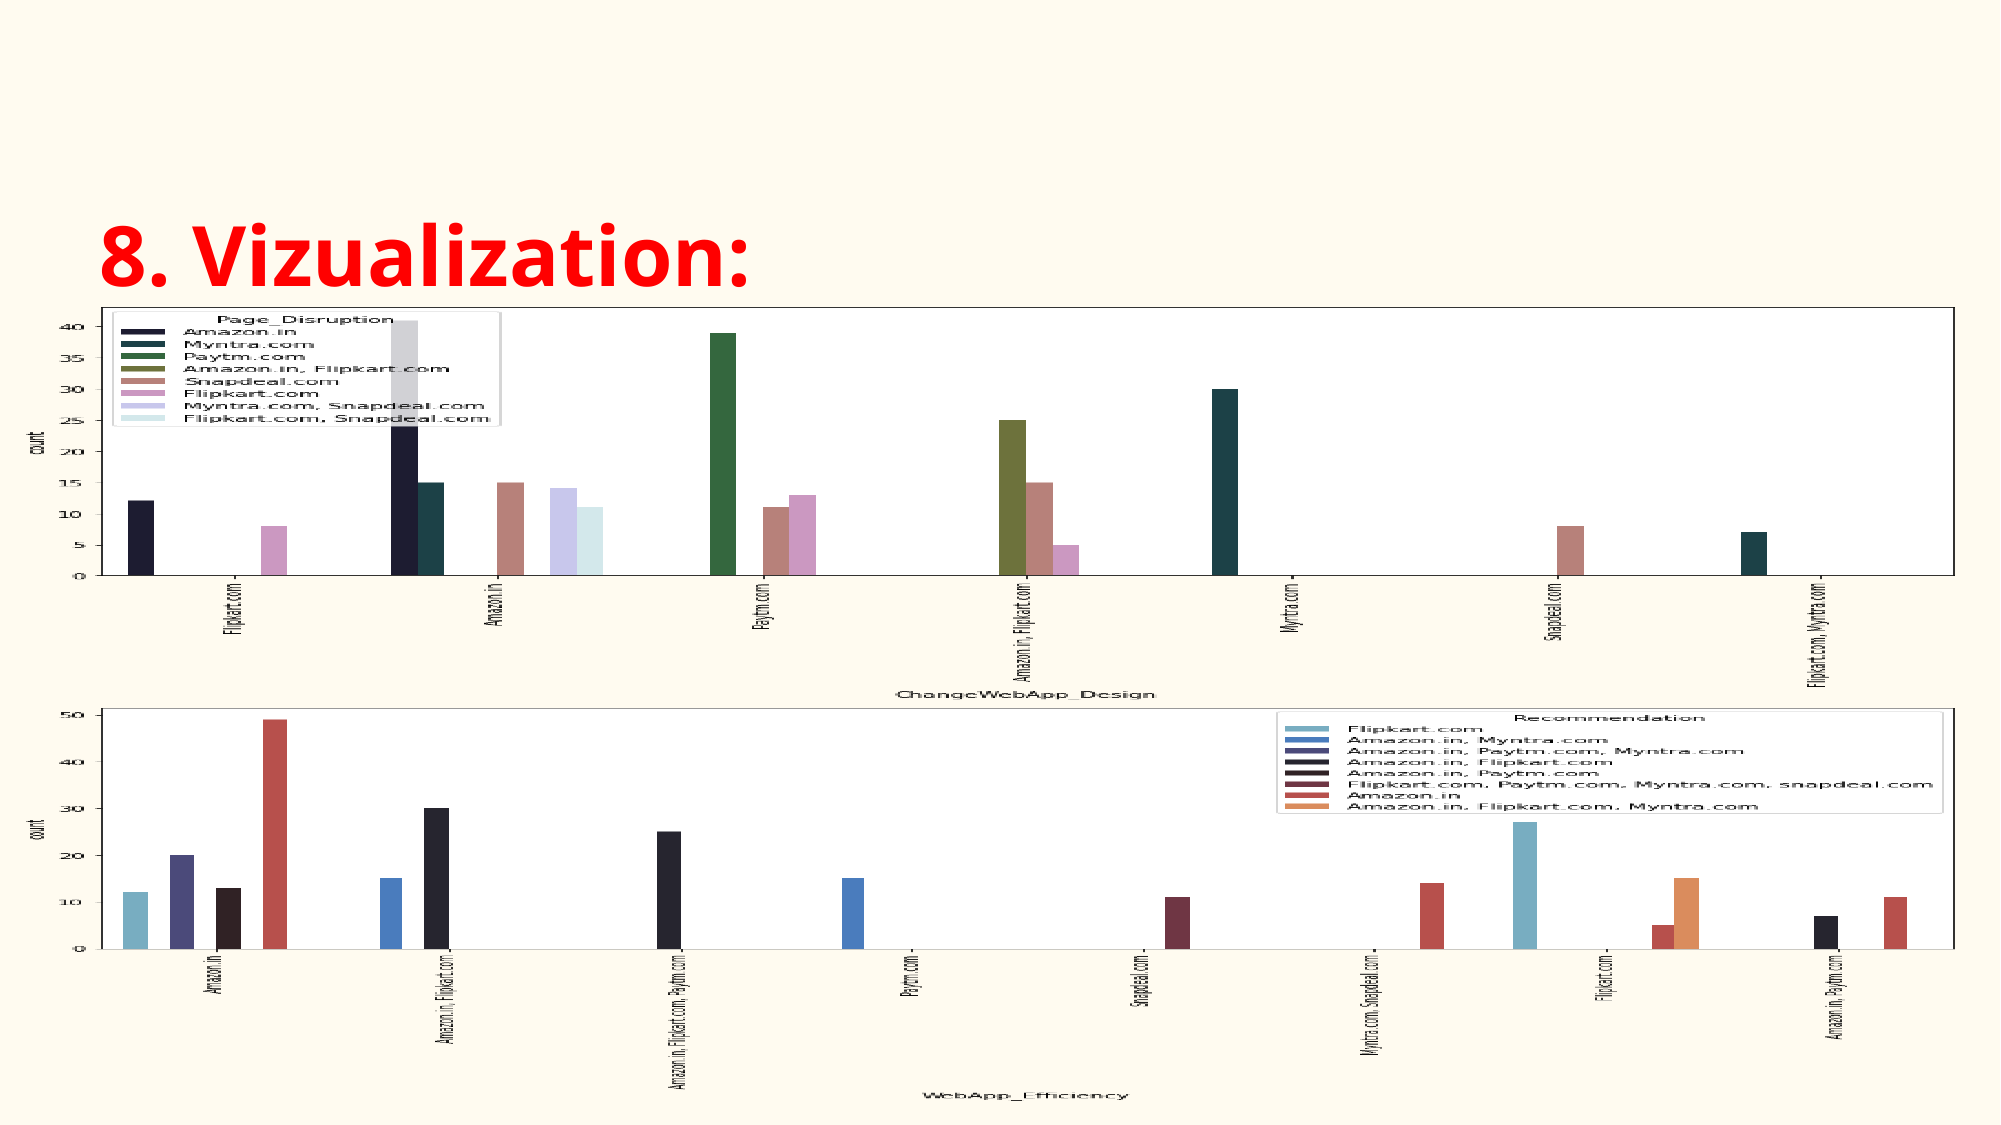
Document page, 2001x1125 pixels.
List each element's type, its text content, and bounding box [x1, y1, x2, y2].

title 8. Vizualization: [99, 115, 1900, 302]
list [11, 302, 1969, 703]
picture [11, 703, 1969, 1104]
